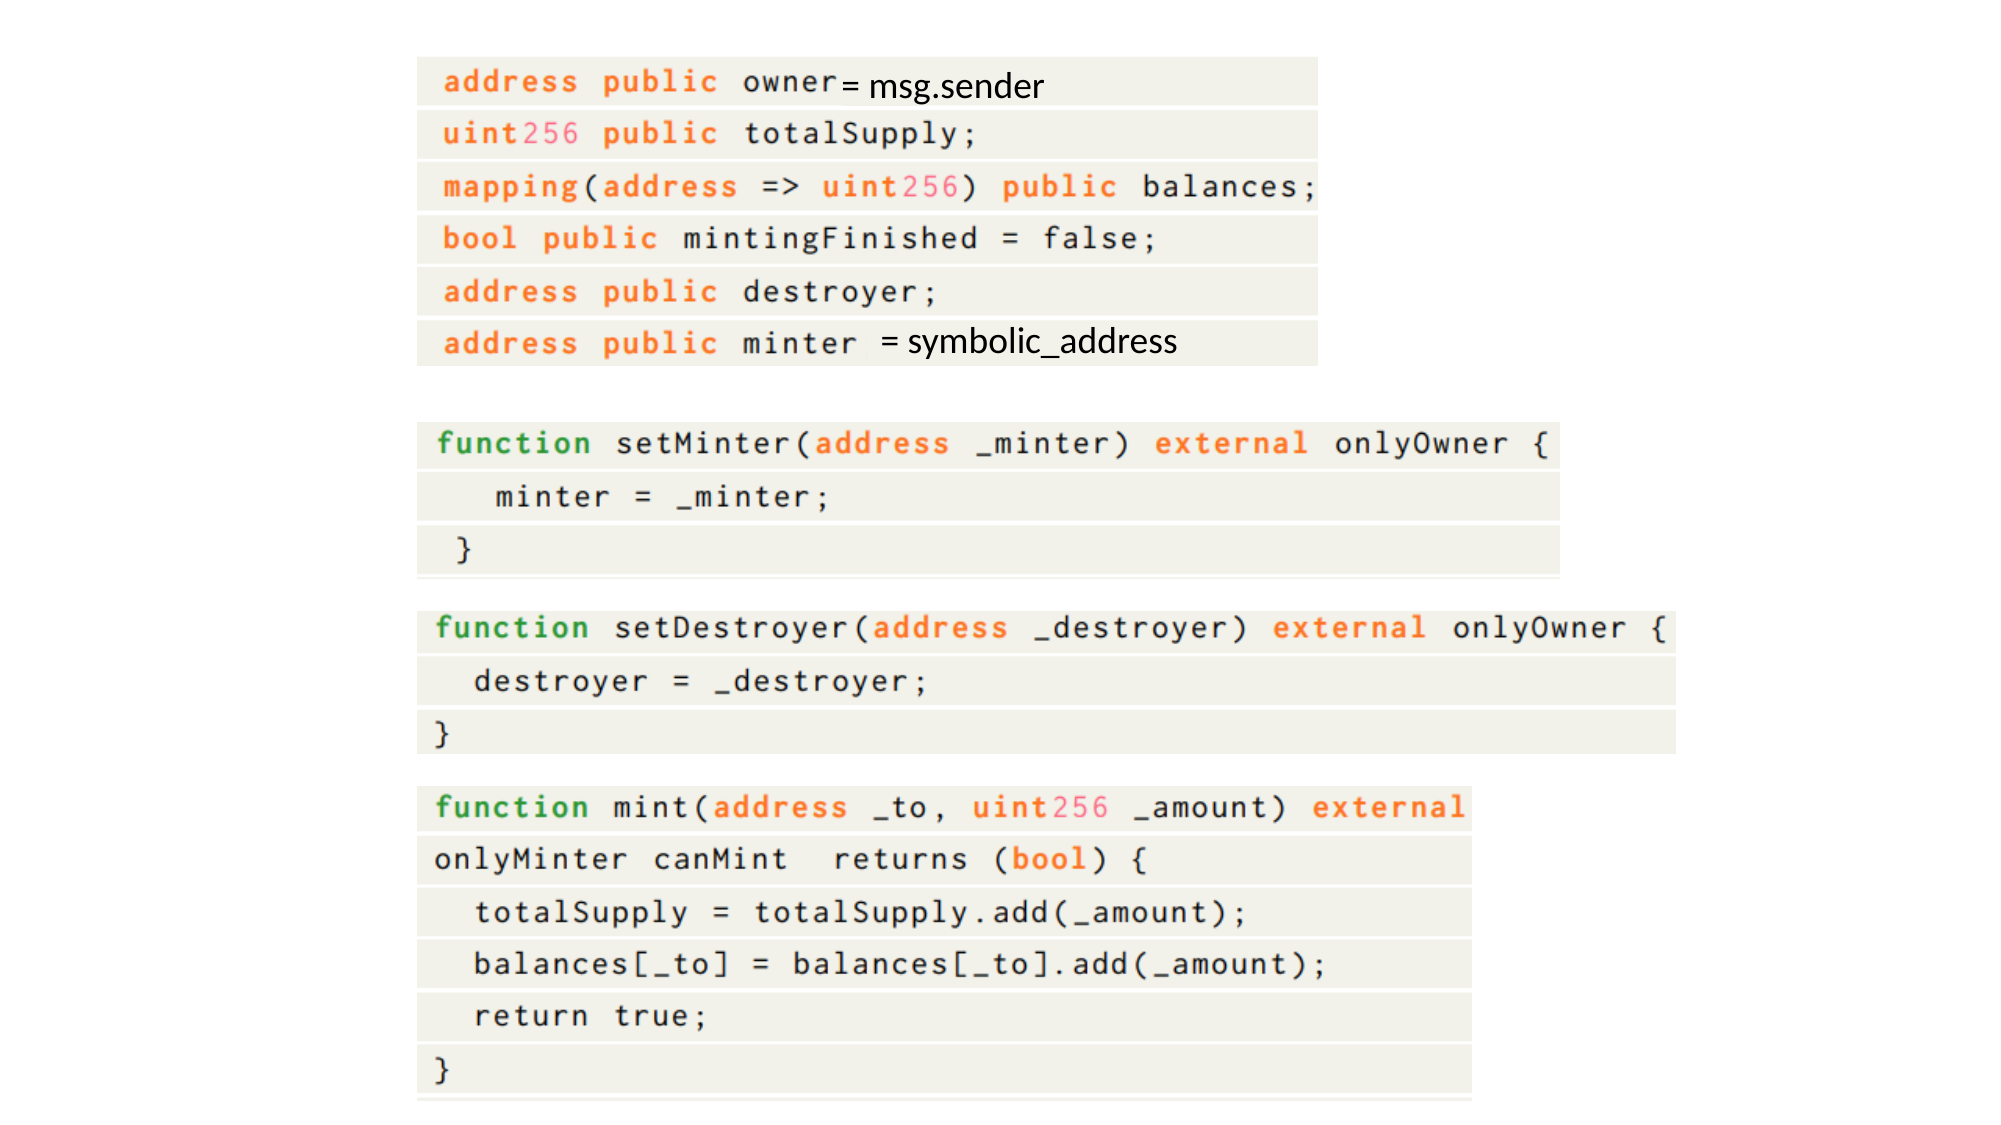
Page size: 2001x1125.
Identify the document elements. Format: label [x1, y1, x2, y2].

picture [417, 786, 1472, 1101]
picture [417, 611, 1676, 754]
picture [417, 422, 1560, 579]
text_box [417, 53, 1318, 366]
picture [867, 330, 943, 365]
